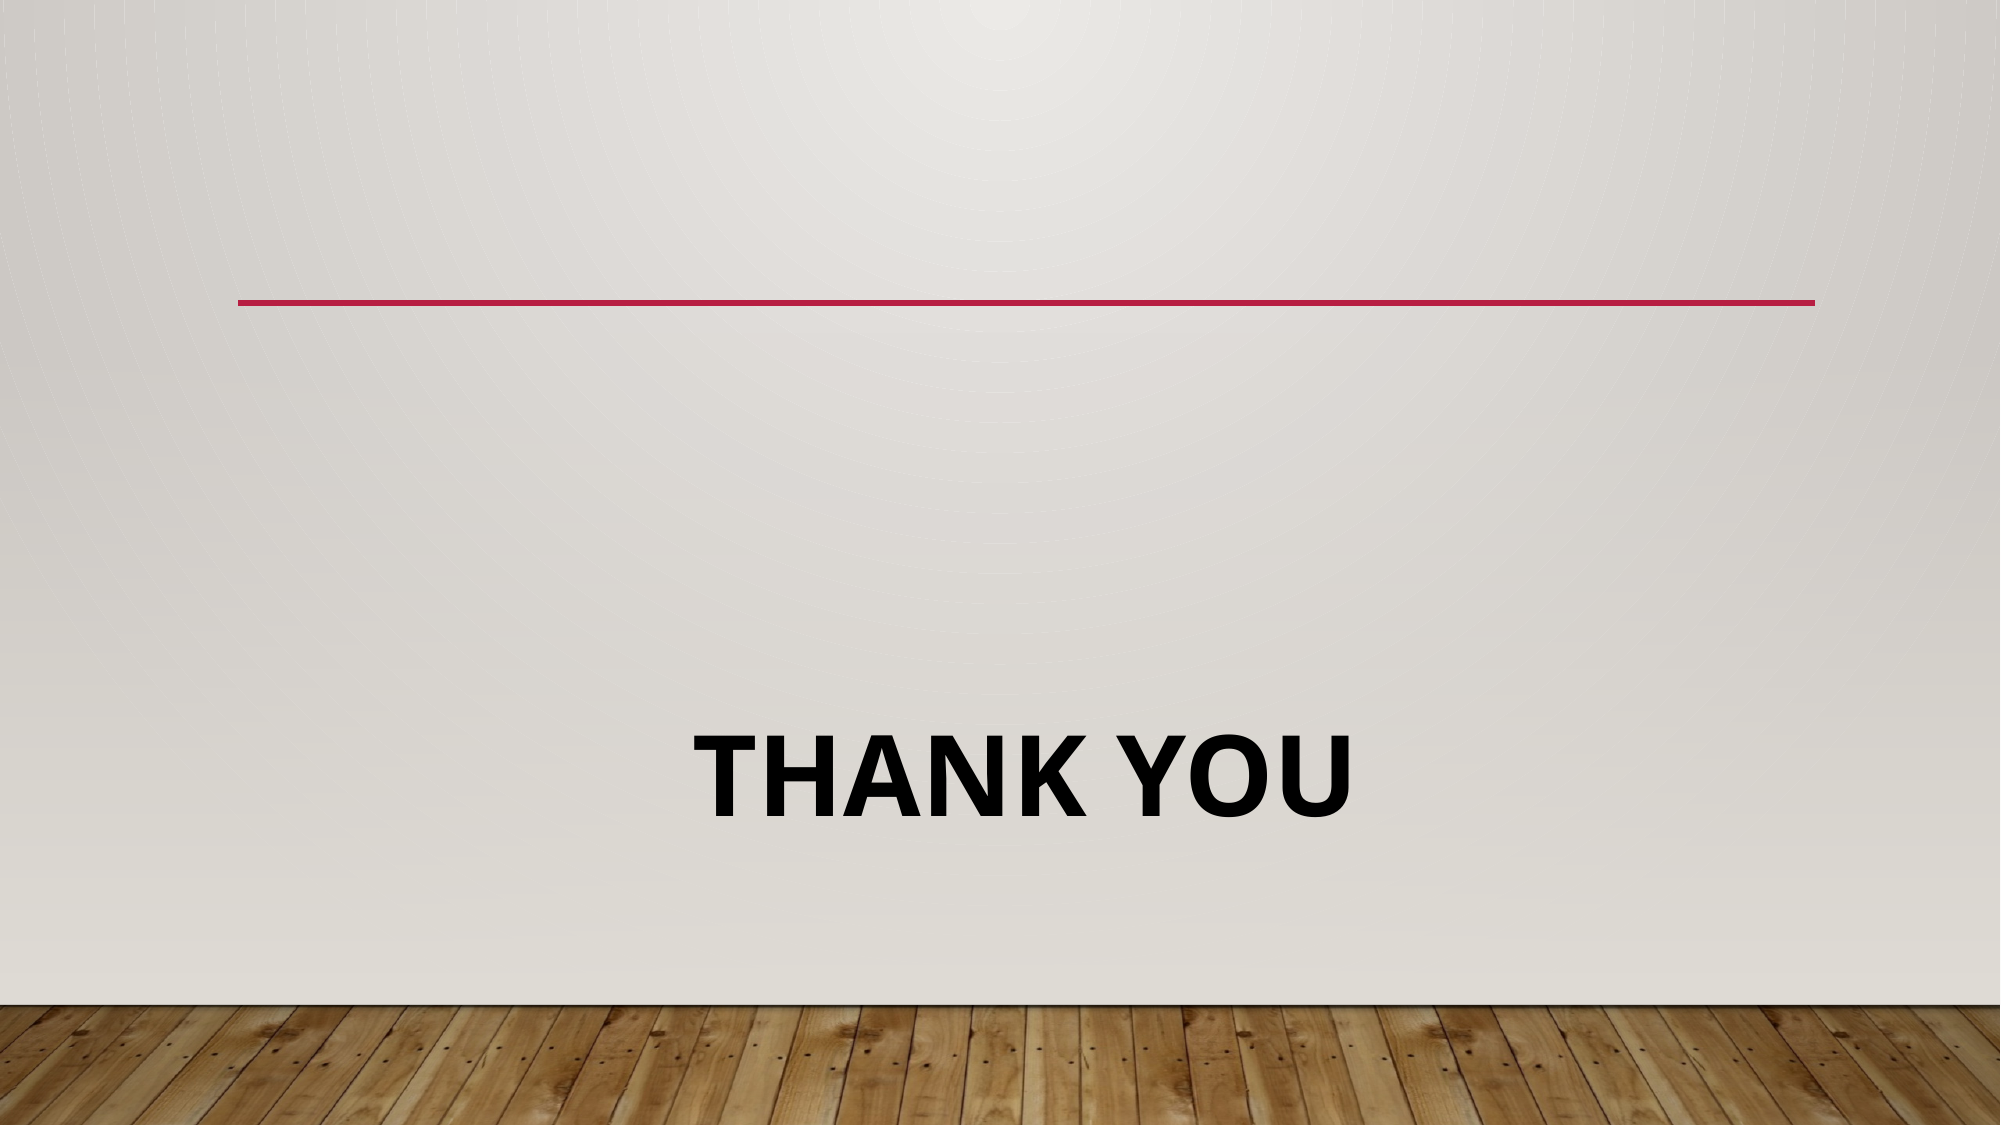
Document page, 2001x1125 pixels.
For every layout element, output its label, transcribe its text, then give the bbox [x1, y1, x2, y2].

picture [0, 1005, 2000, 1125]
list THANK YOU [238, 330, 1814, 897]
